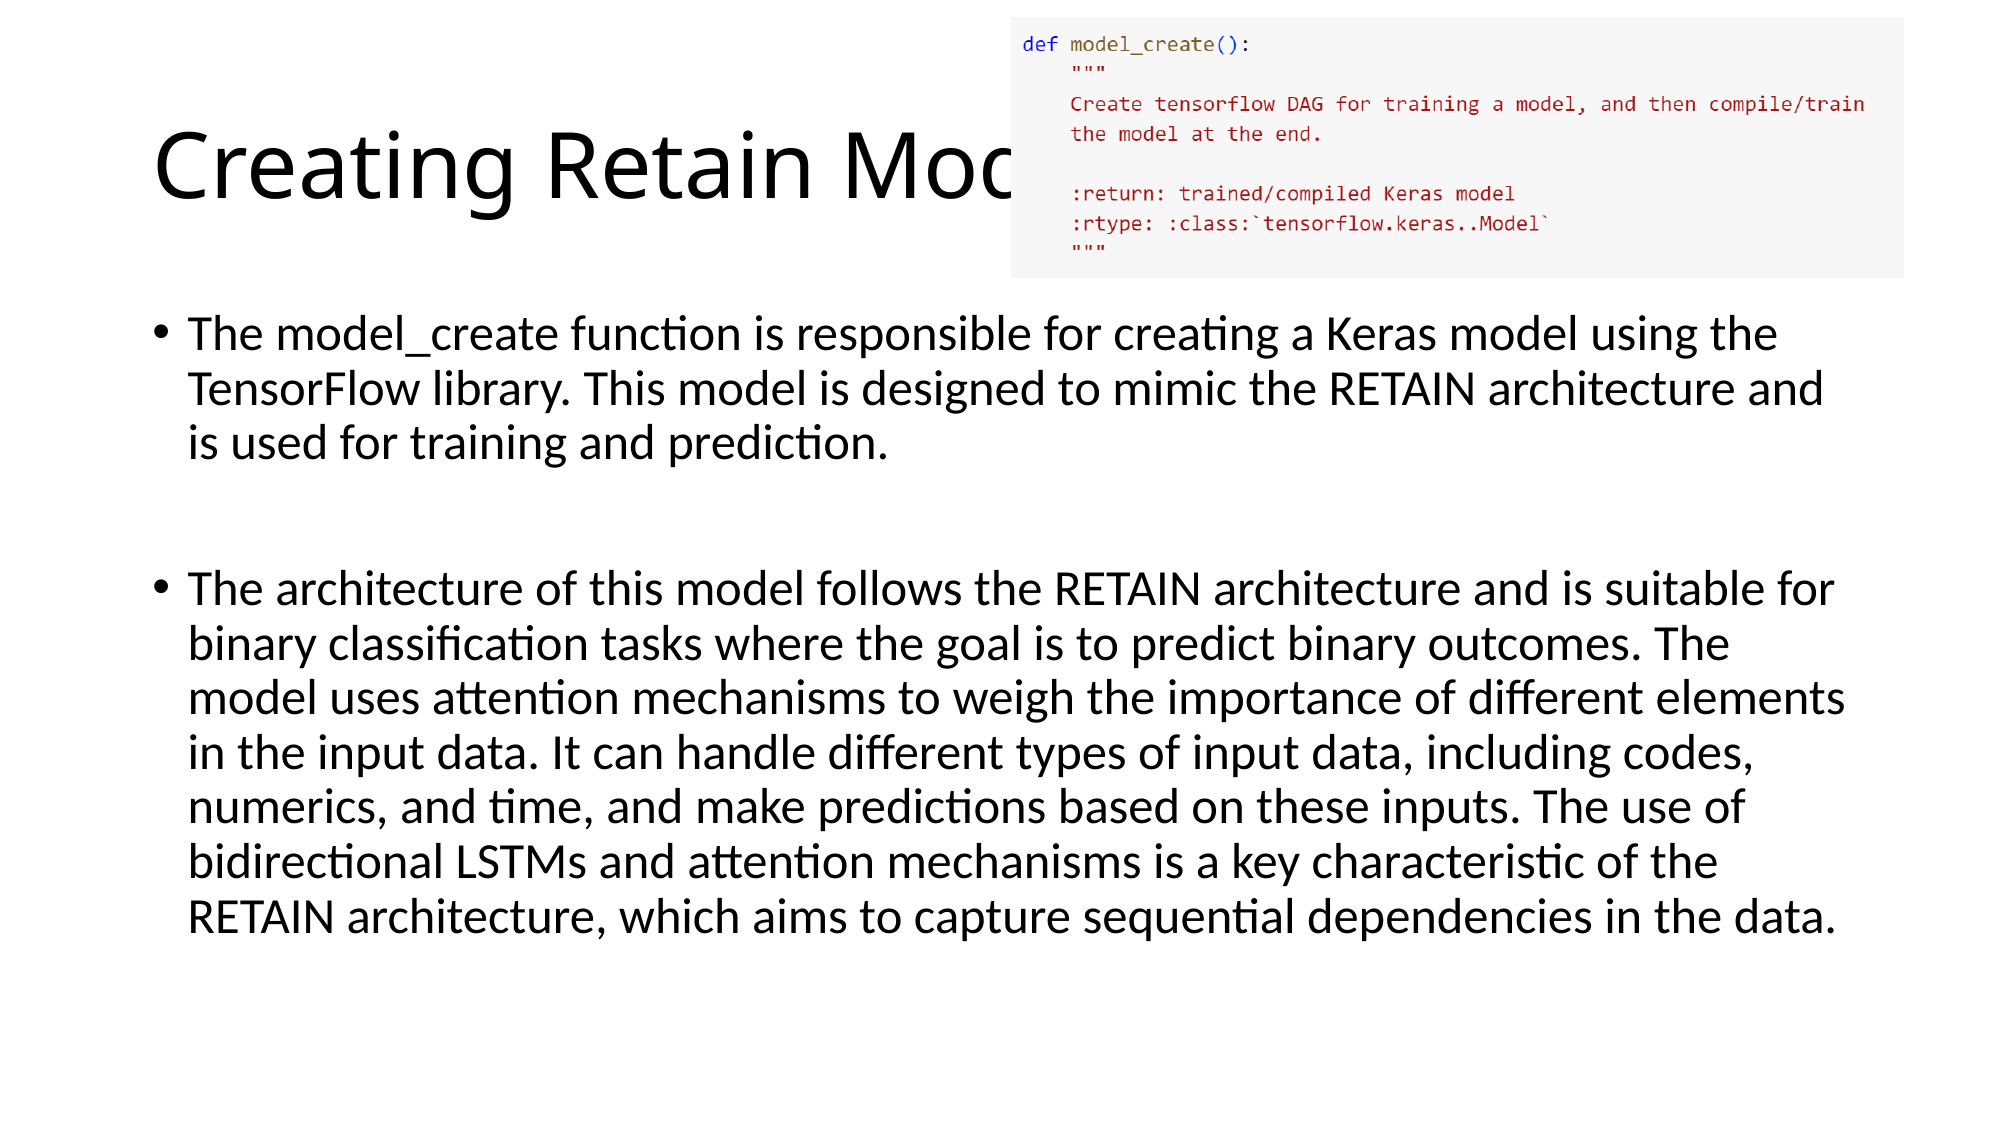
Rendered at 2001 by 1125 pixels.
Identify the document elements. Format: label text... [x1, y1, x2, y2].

picture [1011, 17, 1904, 278]
title Creating Retain Model [137, 59, 1011, 278]
list The model_create function is responsible for creating a Keras model using the TensorFlow library. This model is designed to mimic the RETAIN architecture and is used for training and prediction. The architecture of this model follows the RETAIN architecture and is suitable for binary classification tasks where the goal is to predict binary outcomes. The model uses attention mechanisms to weigh the importance of different elements in the input data. It can handle different types of input data, including codes, numerics, and time, and make predictions based on these inputs. The use of bidirectional LSTMs and attention mechanisms is a key characteristic of the RETAIN architecture, which aims to capture sequential dependencies in the data. [137, 299, 1863, 1014]
